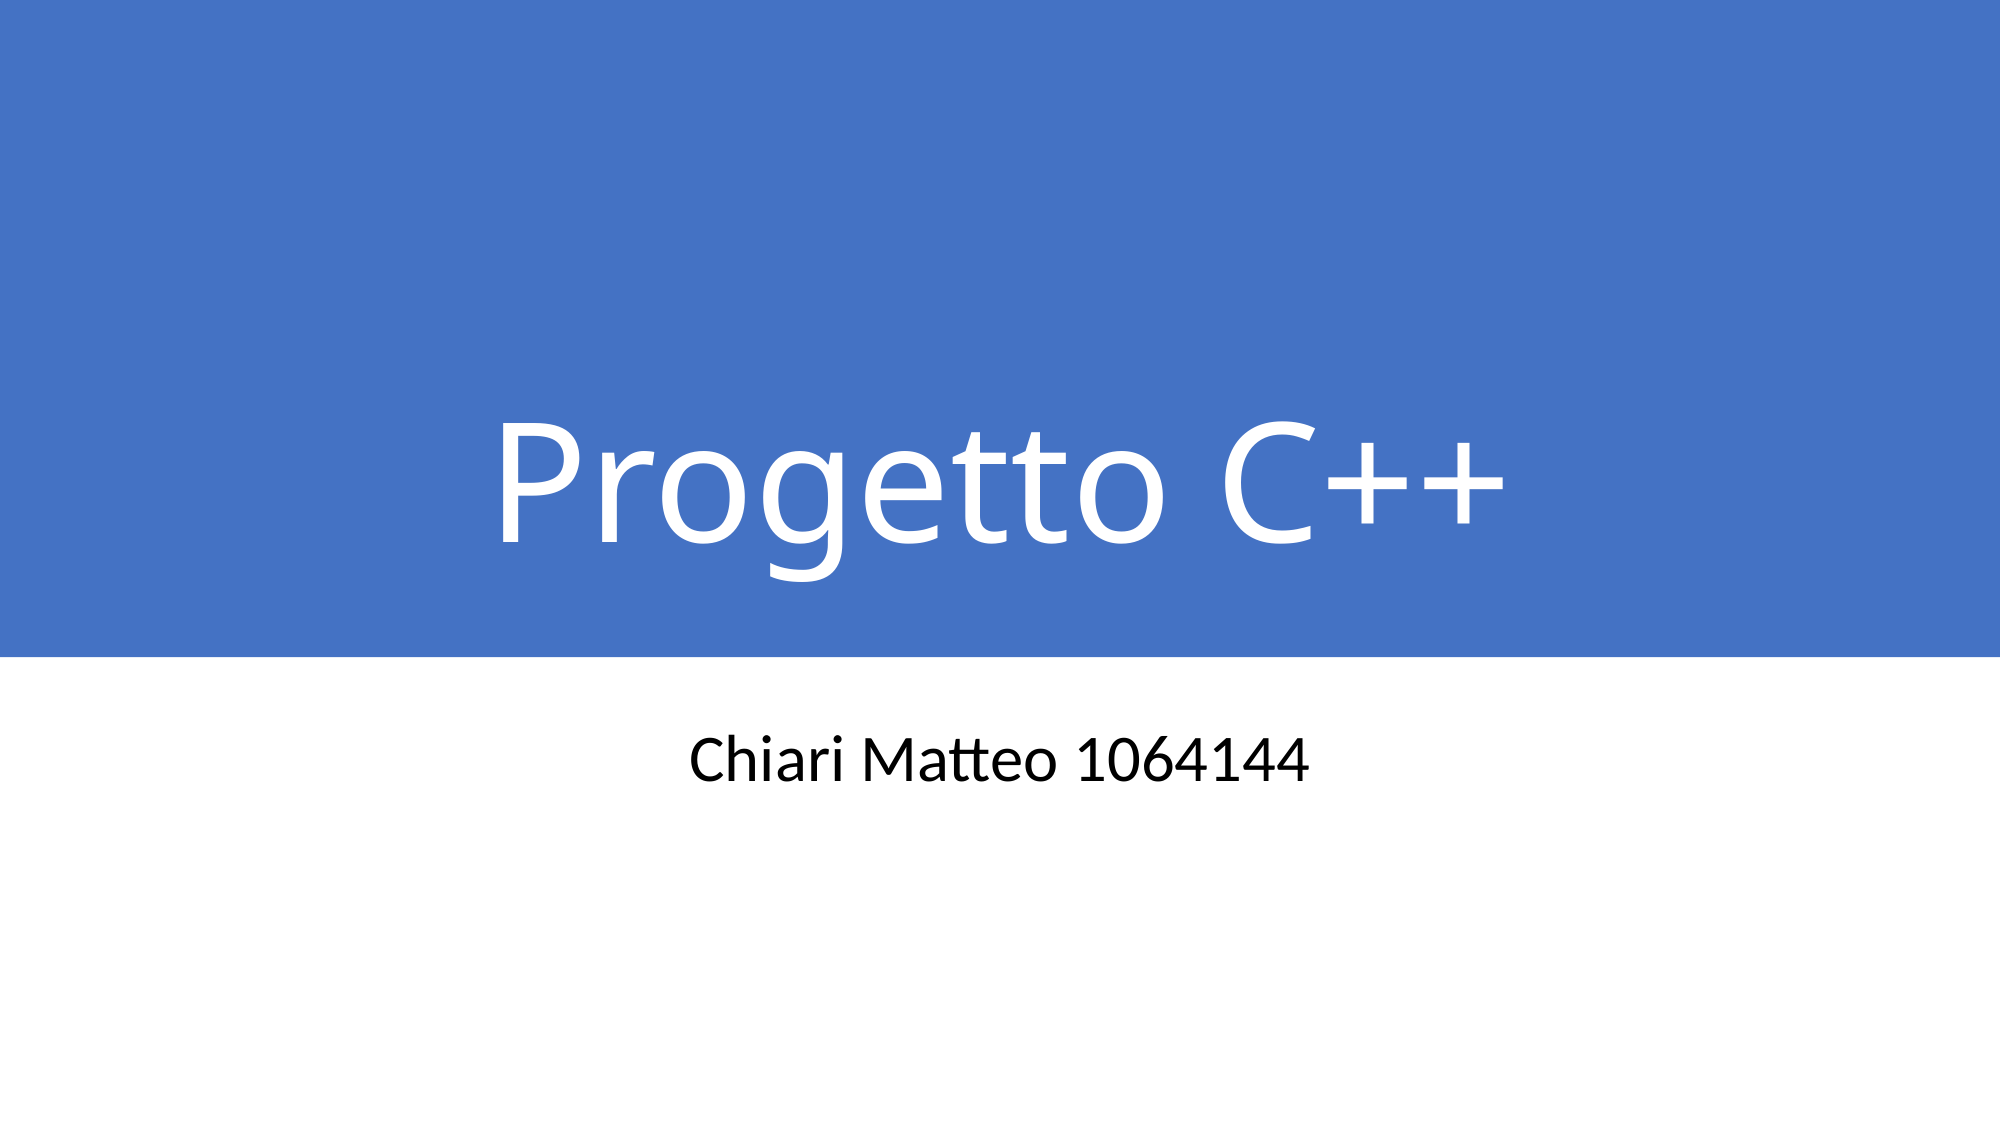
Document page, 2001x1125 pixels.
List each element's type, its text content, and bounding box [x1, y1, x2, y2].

title Progetto C++ [137, 149, 1863, 587]
subtitle Chiari Matteo 1064144 [137, 716, 1863, 945]
text_box [0, 0, 2000, 658]
